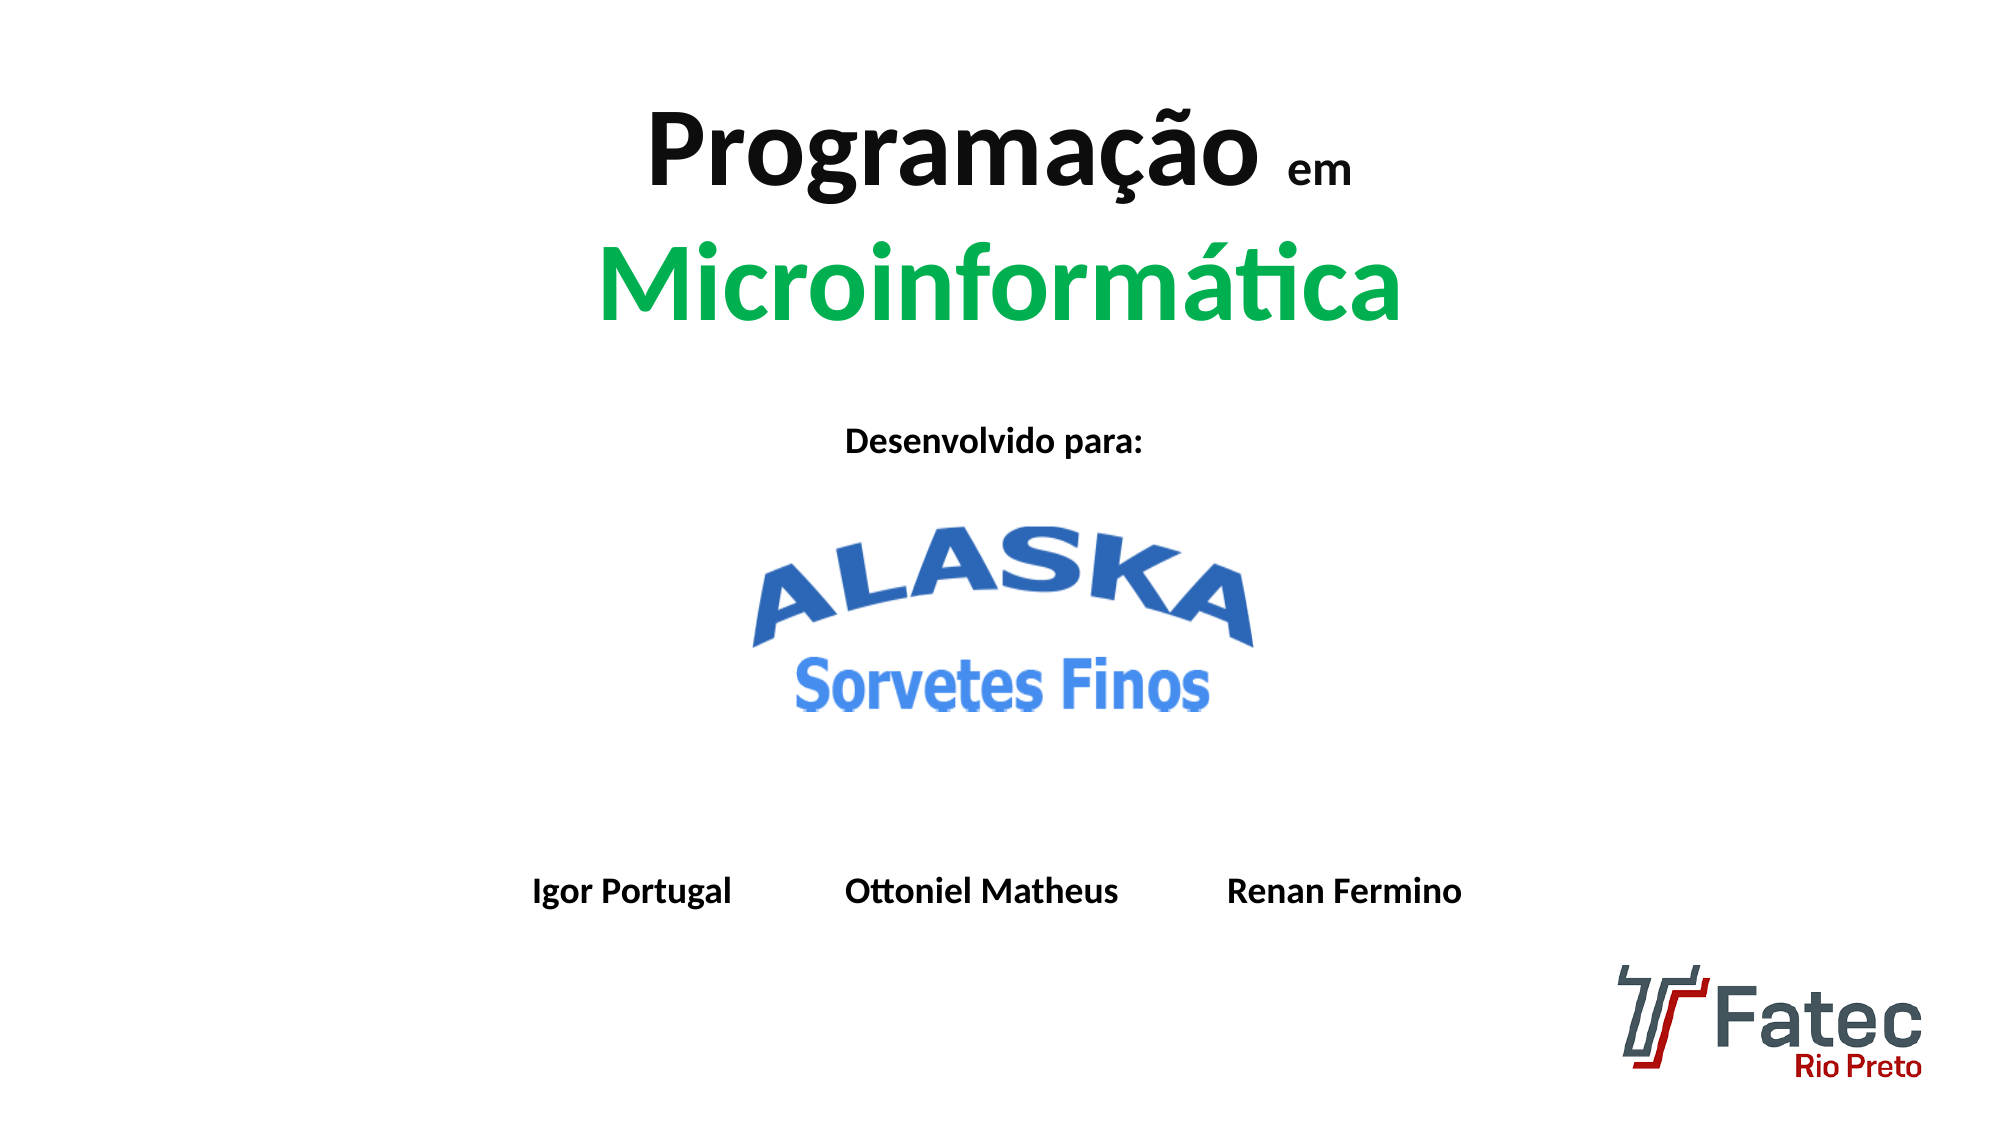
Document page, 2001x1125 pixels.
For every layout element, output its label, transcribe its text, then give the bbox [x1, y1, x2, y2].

picture [1613, 963, 1923, 1081]
text_box Programação em Microinformática [332, 20, 1668, 351]
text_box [517, 858, 1526, 919]
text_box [713, 409, 1290, 712]
